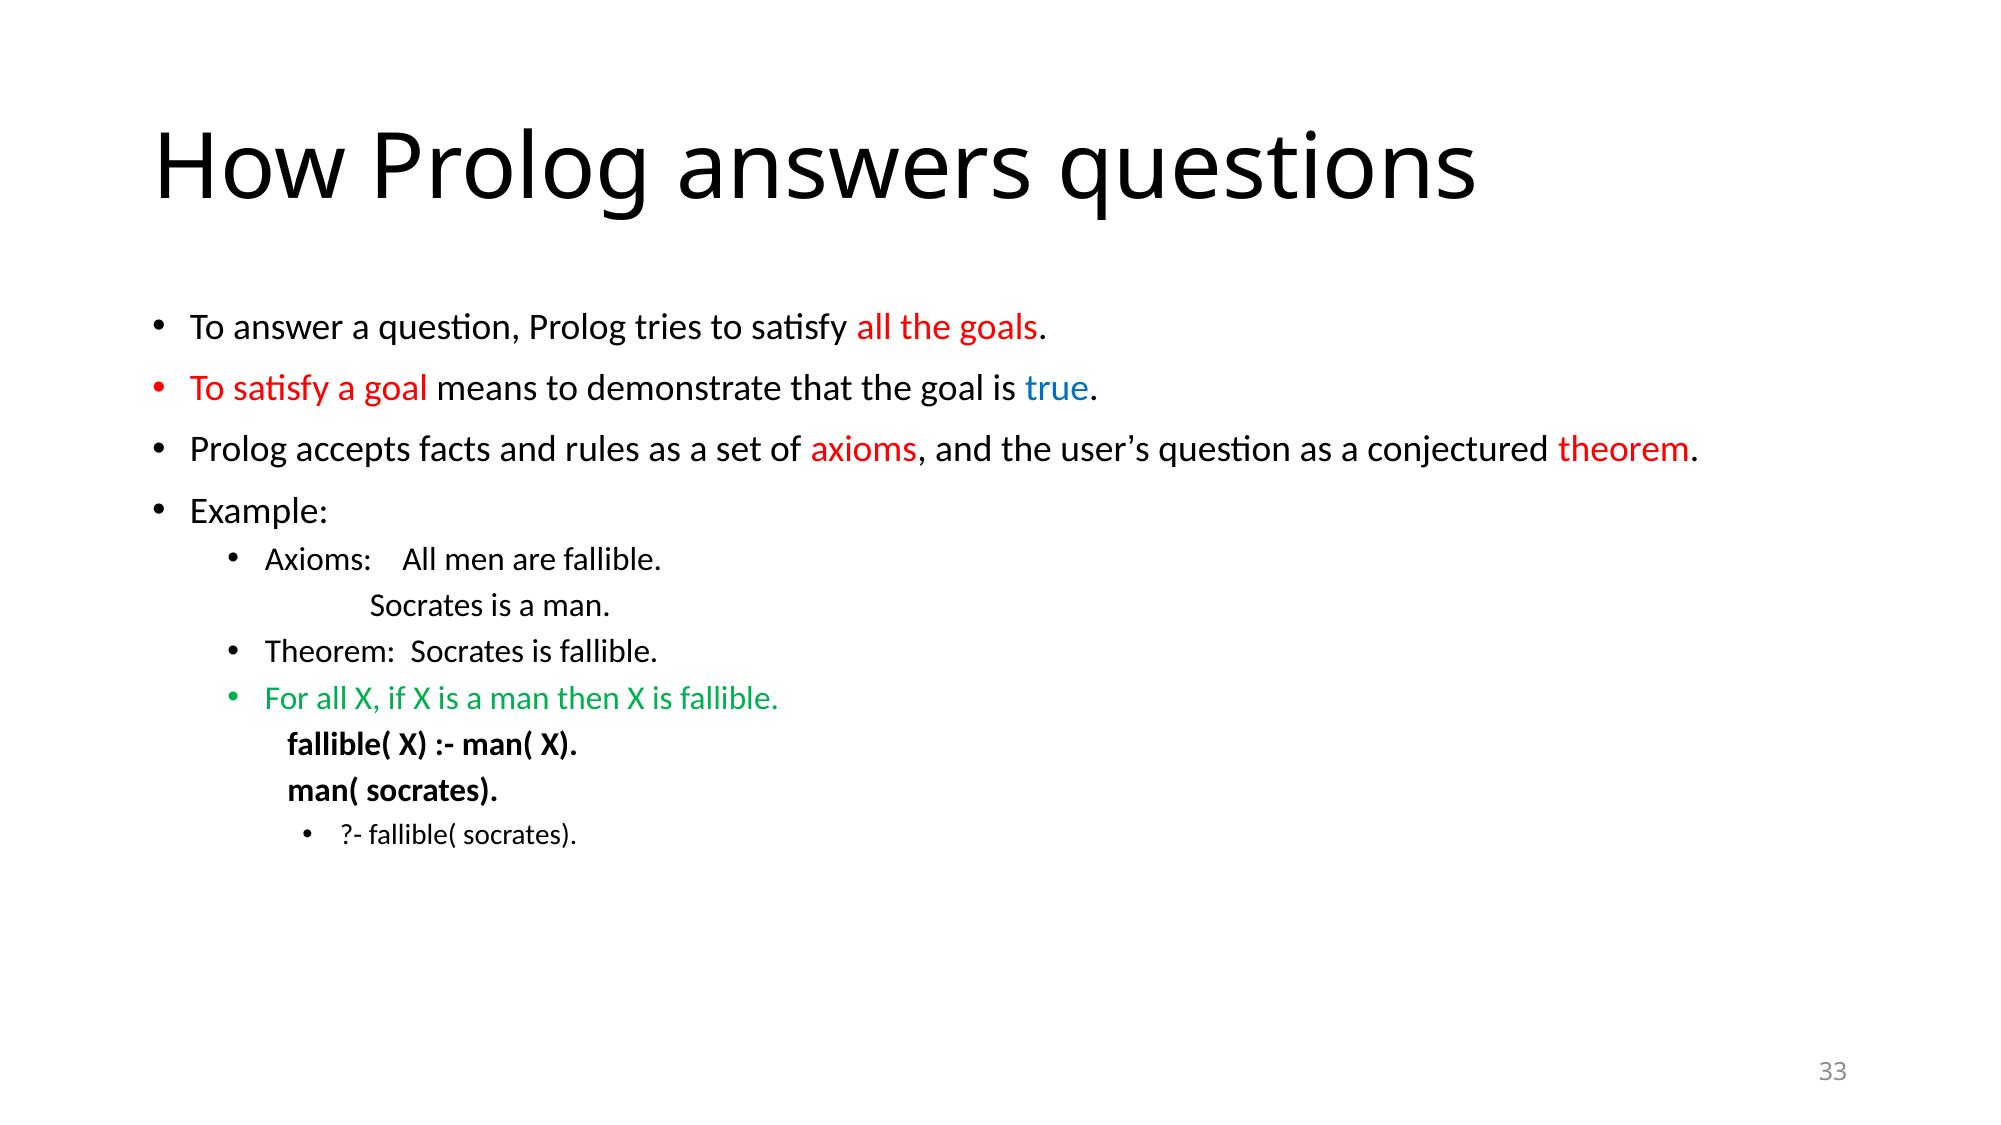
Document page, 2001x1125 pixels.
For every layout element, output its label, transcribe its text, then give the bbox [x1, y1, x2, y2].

slide_number 33 [1412, 1042, 1863, 1103]
title How Prolog answers questions [137, 59, 1863, 278]
list To answer a question, Prolog tries to satisfy all the goals. To satisfy a goal means to demonstrate that the goal is true. Prolog accepts facts and rules as a set of axioms, and the user’s question as a conjectured theorem. Example: Axioms: All men are fallible. Socrates is a man. Theorem: Socrates is fallible. For all X, if X is a man then X is fallible. fallible( X) :- man( X). man( socrates). ?- fallible( socrates). [137, 299, 1863, 1014]
